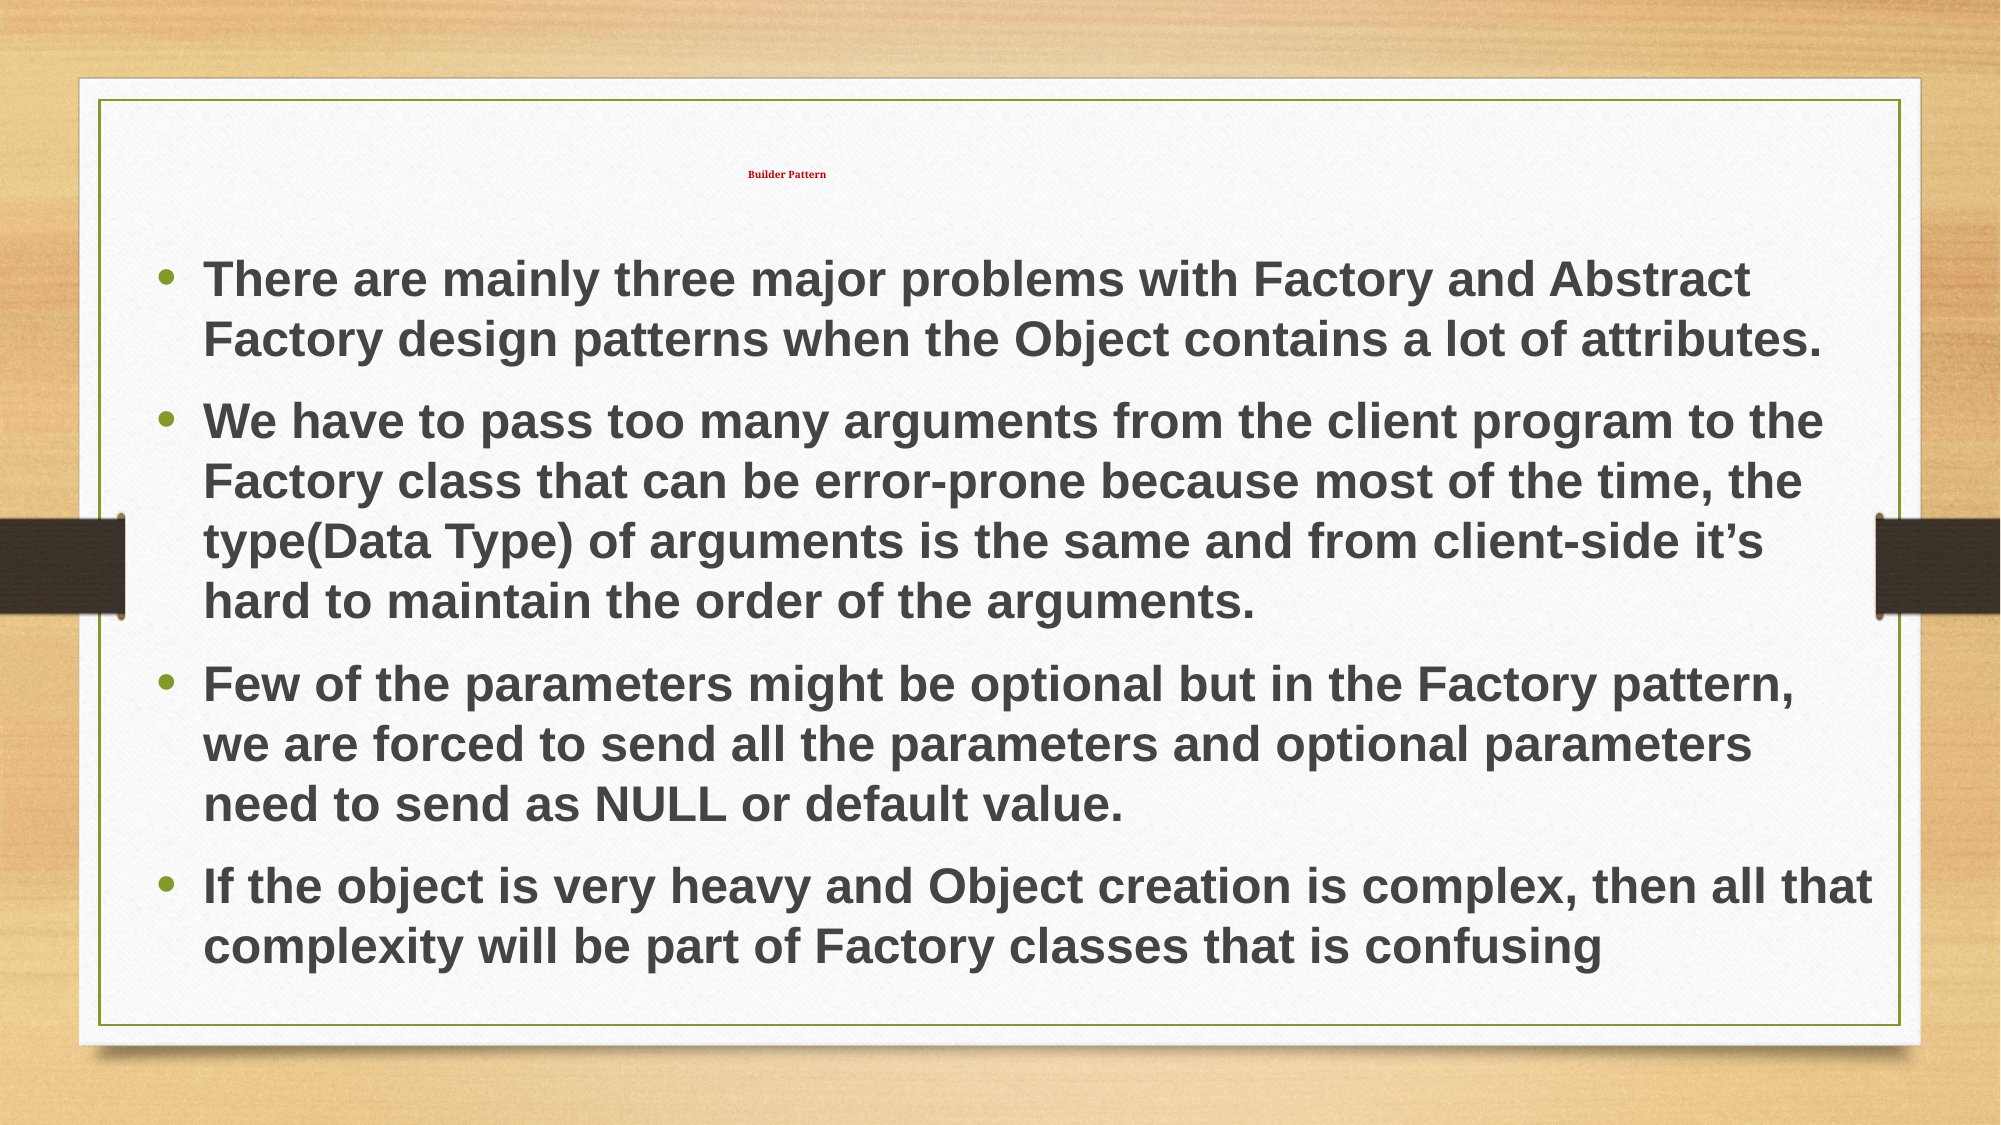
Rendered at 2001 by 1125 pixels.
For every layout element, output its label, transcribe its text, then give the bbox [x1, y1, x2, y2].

title Builder Pattern [0, 161, 1575, 189]
picture [0, 0, 2001, 1125]
list There are mainly three major problems with Factory and Abstract Factory design patterns when the Object contains a lot of attributes. We have to pass too many arguments from the client program to the Factory class that can be error-prone because most of the time, the type(Data Type) of arguments is the same and from client-side it’s hard to maintain the order of the arguments. Few of the parameters might be optional but in the Factory pattern, we are forced to send all the parameters and optional parameters need to send as NULL or default value. If the object is very heavy and Object creation is complex, then all that complexity will be part of Factory classes that is confusing [141, 238, 1892, 1044]
